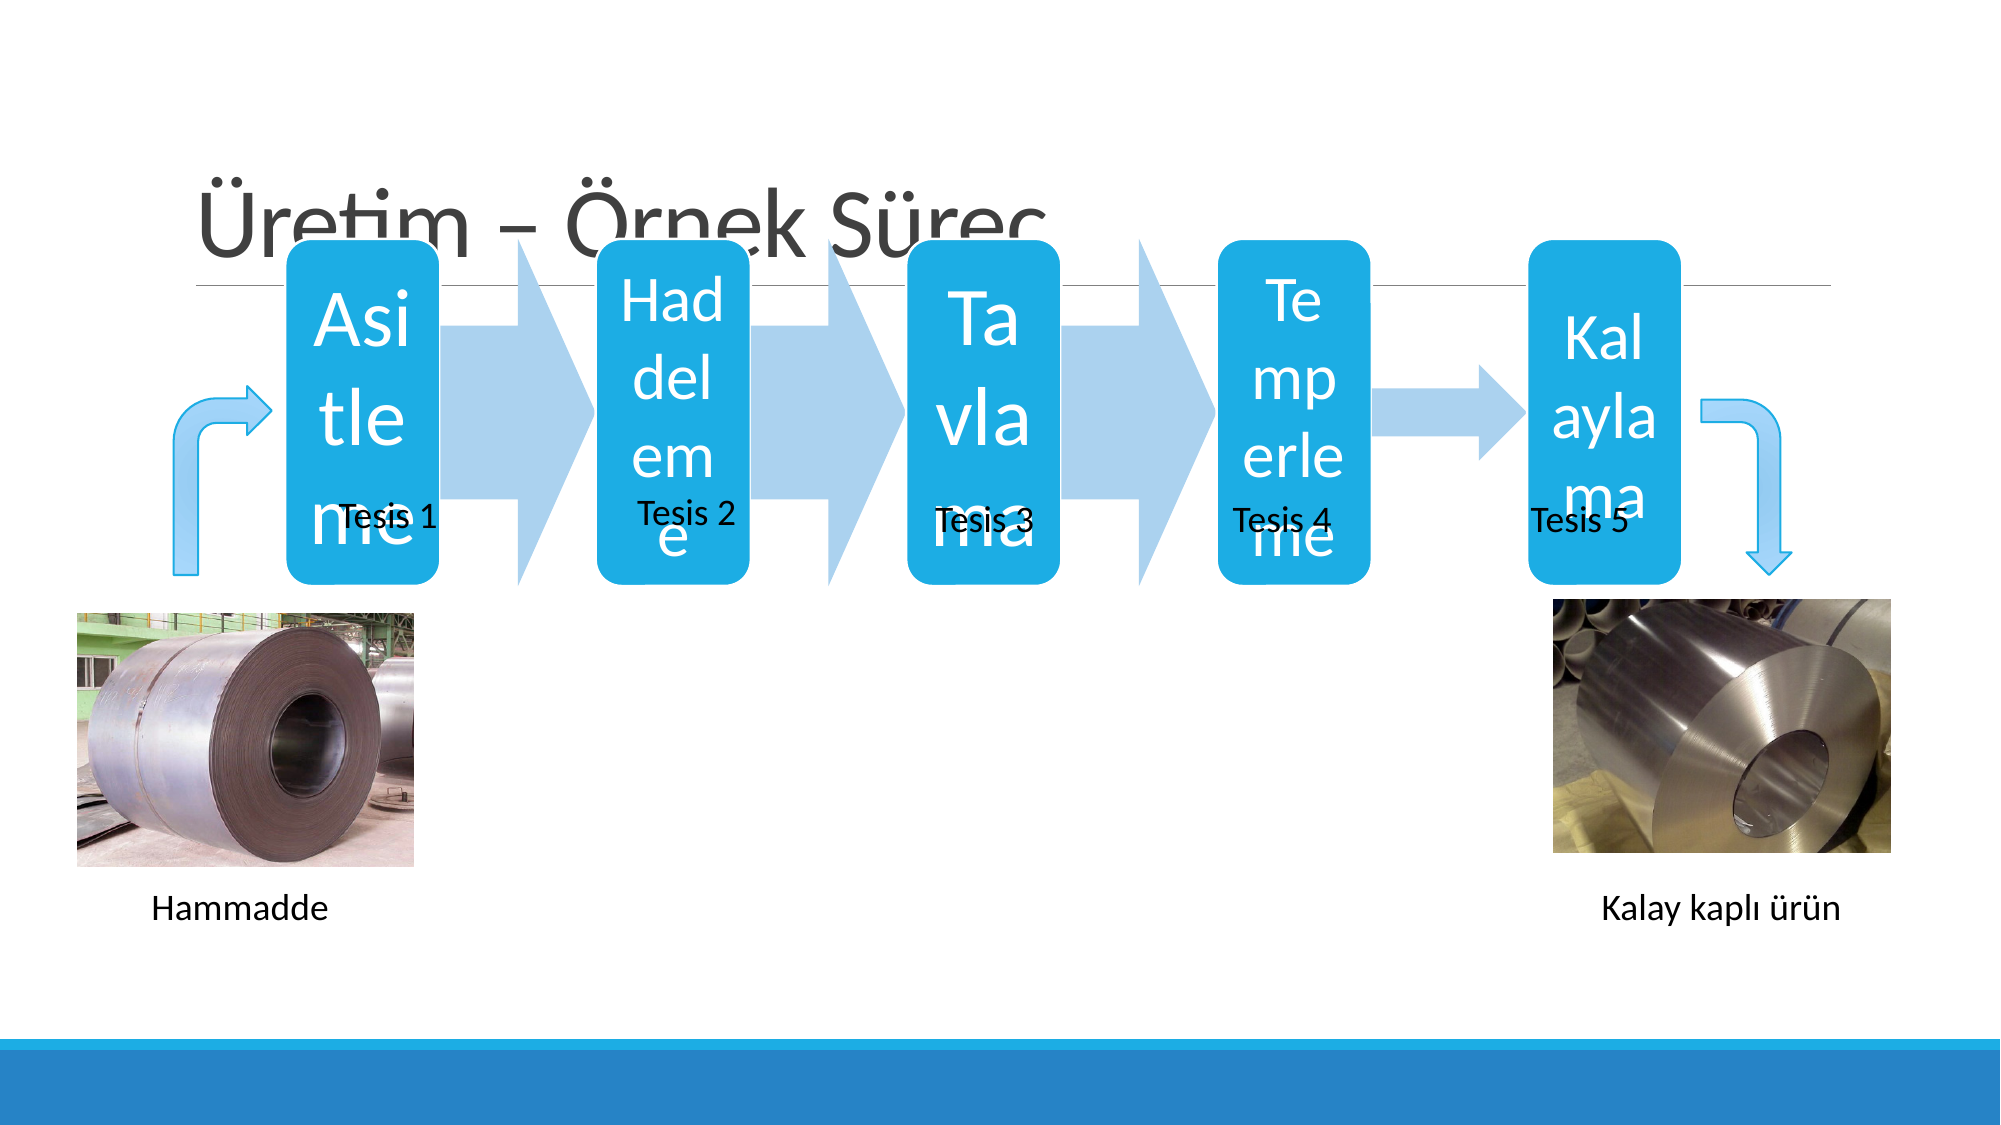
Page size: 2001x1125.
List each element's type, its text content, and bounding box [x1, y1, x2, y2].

text_box [1700, 398, 1793, 576]
text_box Hammadde [136, 875, 344, 935]
picture [76, 613, 415, 868]
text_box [284, 238, 1683, 587]
title Üretim – Örnek Süreç [180, 47, 1830, 285]
text_box [293, 990, 441, 1051]
picture [1553, 599, 1891, 854]
text_box Kalay kaplı ürün [1586, 875, 1857, 935]
text_box [172, 385, 273, 577]
